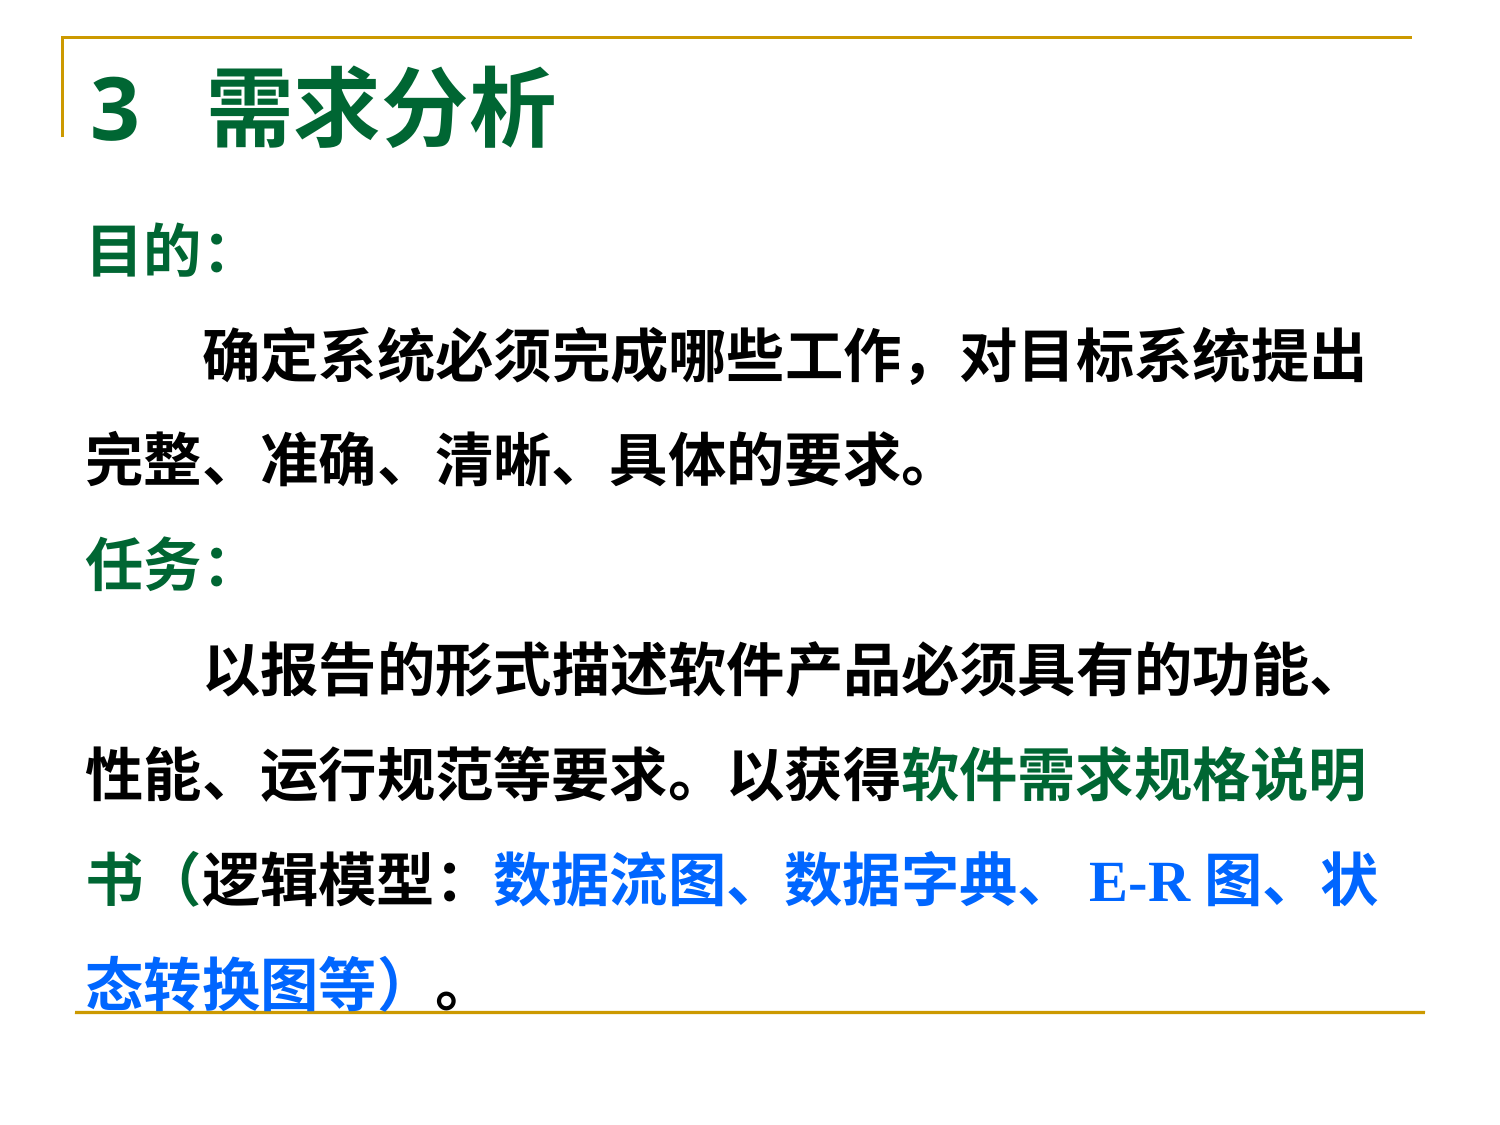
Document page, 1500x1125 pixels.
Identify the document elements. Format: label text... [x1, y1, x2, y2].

list 目的： 确定系统必须完成哪些工作，对目标系统提出完整、准确、清晰、具体的要求。 任务： 以报告的形式描述软件产品必须具有的功能、性能、运行规范等要求。以获得软件需求规格说明书（逻辑模型：数据流图、数据字典、E-R图、状态转换图等）。 [70, 170, 1413, 861]
title 3 需求分析 [74, 45, 1426, 187]
